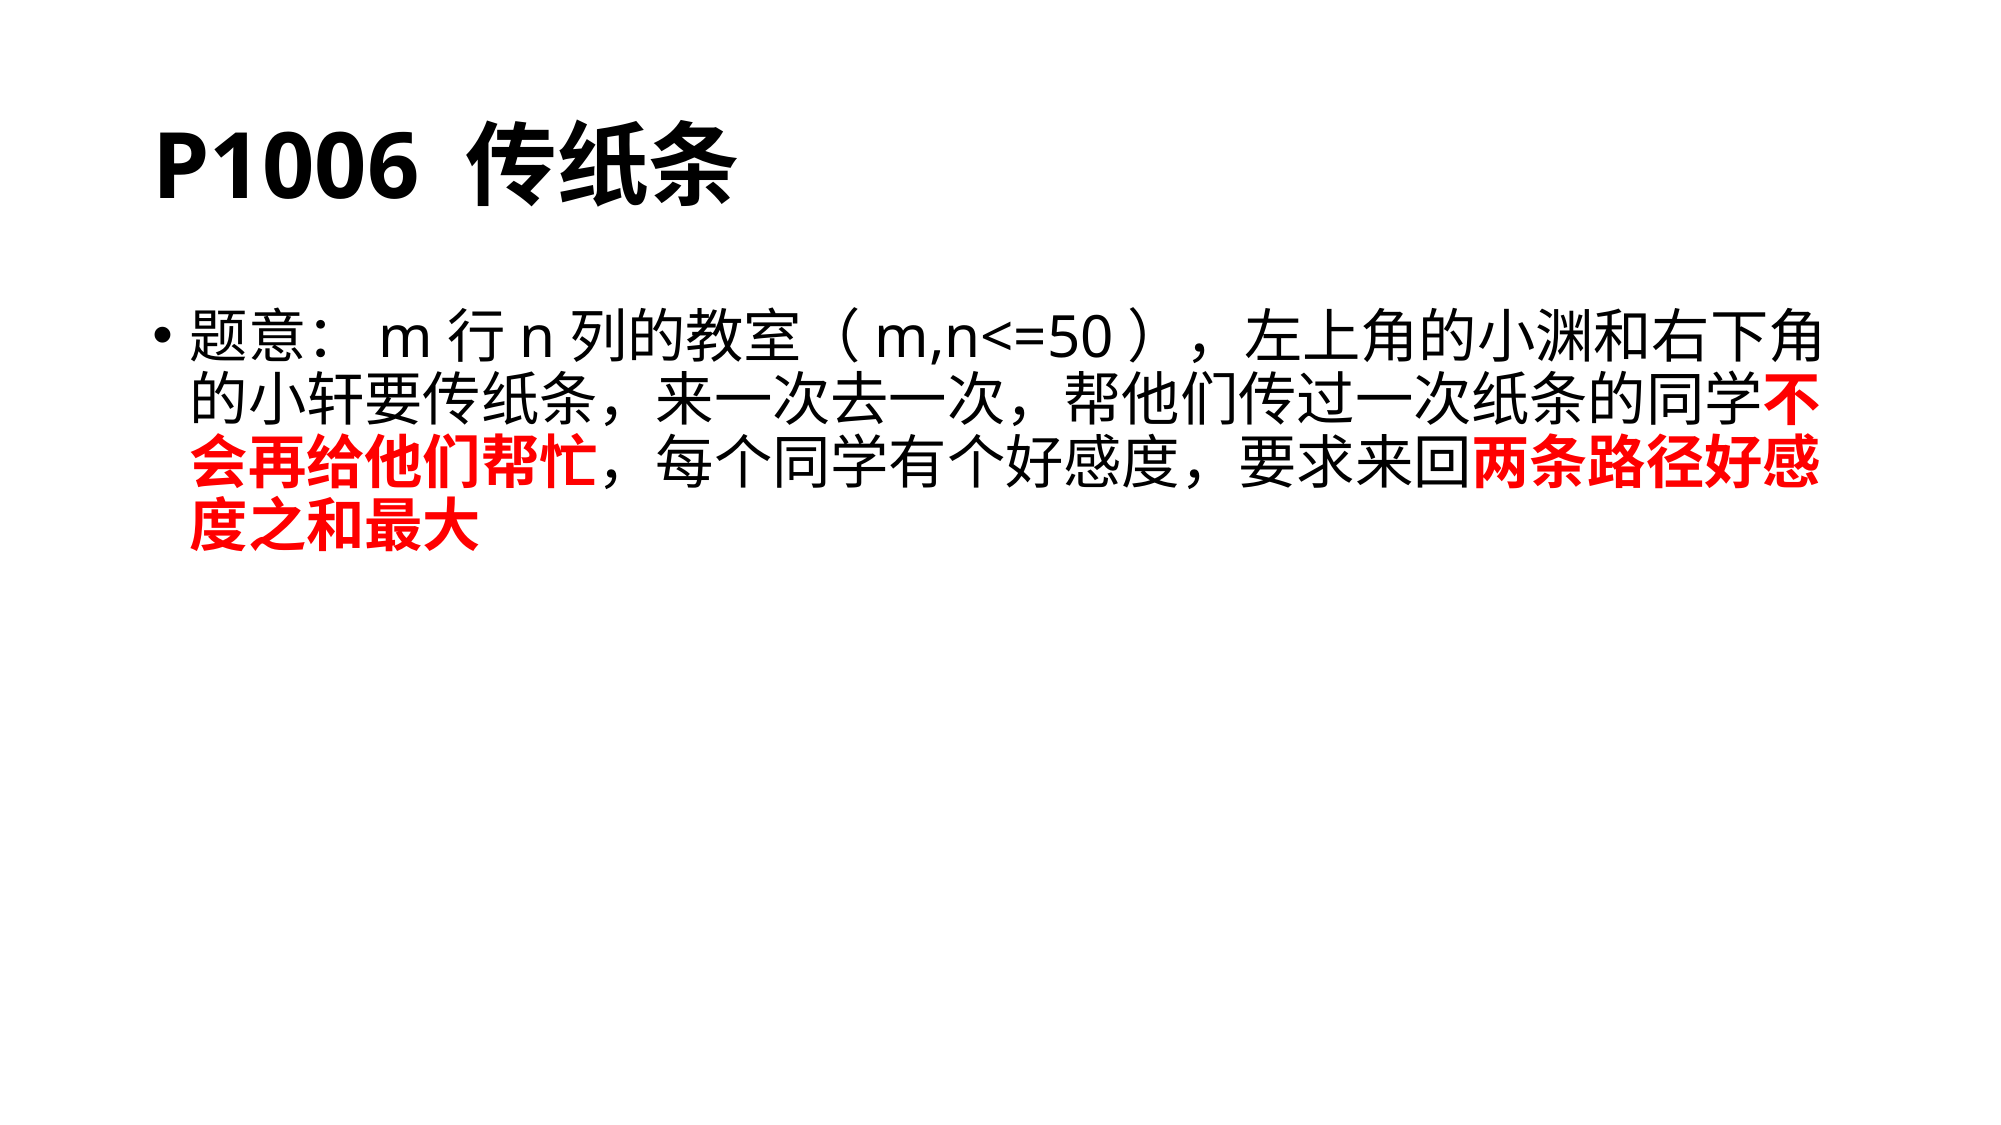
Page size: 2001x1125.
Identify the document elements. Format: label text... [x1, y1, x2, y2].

list 题意：m行n列的教室（m,n<=50），左上角的小渊和右下角的小轩要传纸条，来一次去一次，帮他们传过一次纸条的同学不会再给他们帮忙，每个同学有个好感度，要求来回两条路径好感度之和最大 [137, 299, 1863, 1014]
title P1006 传纸条 [137, 59, 1863, 278]
